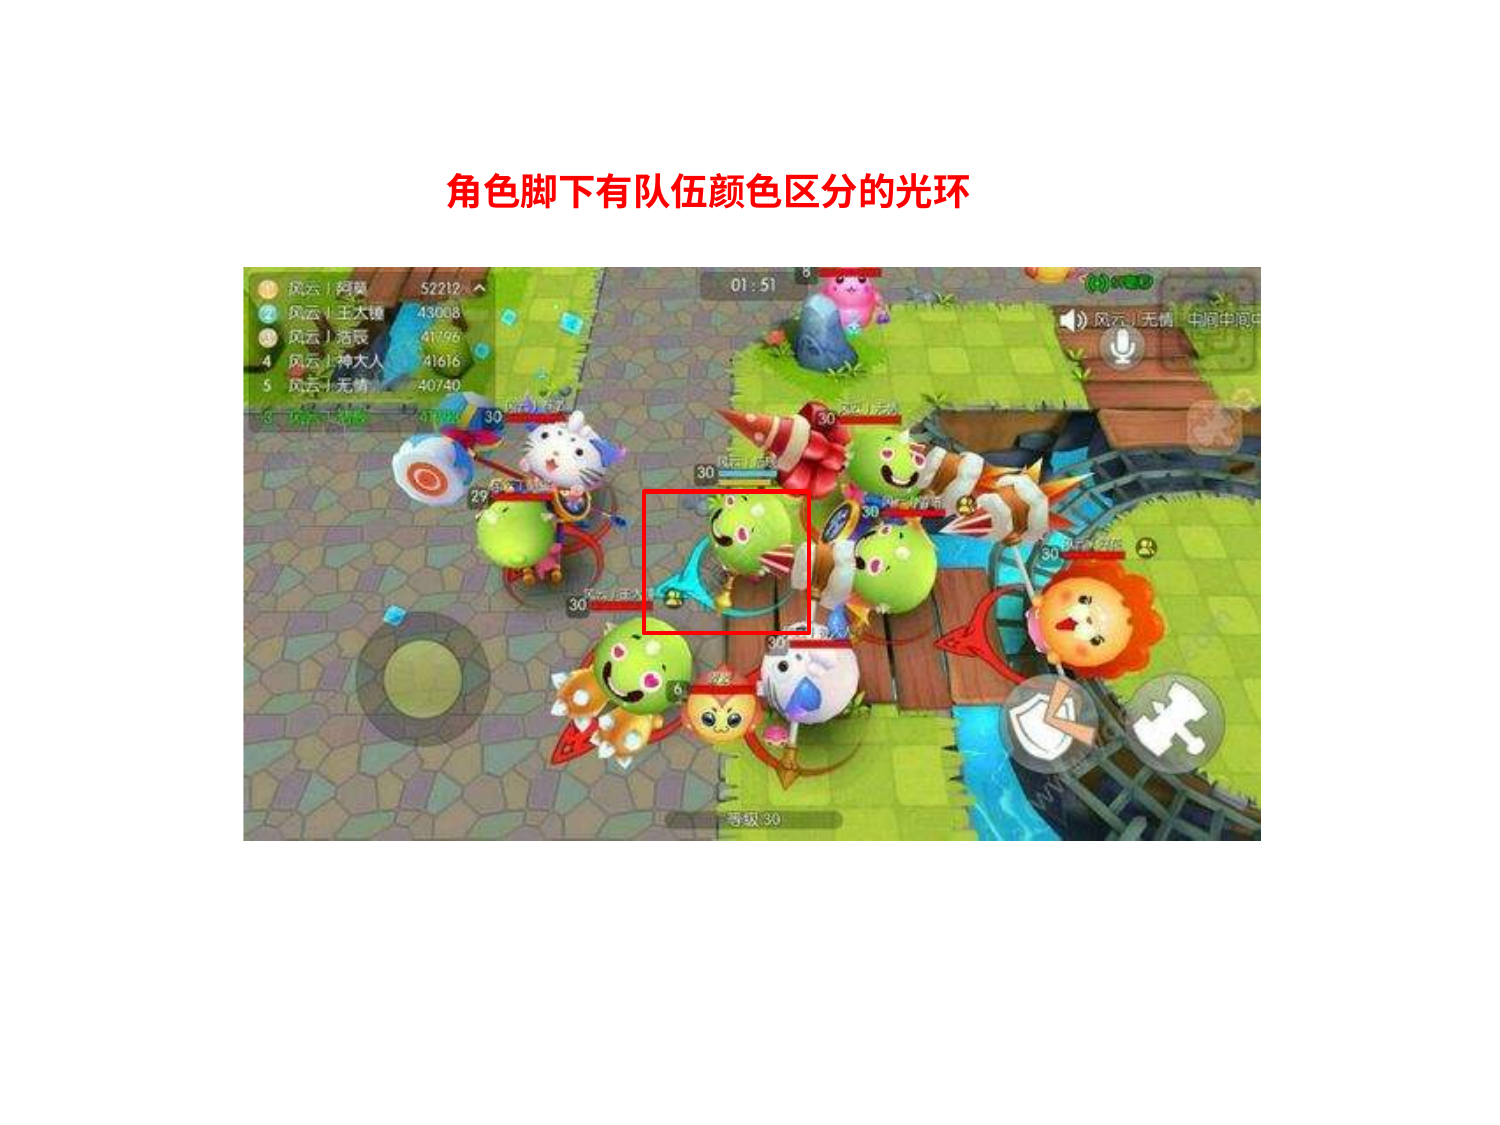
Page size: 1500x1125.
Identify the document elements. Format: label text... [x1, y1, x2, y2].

text_box 角色脚下有队伍颜色区分的光环 [431, 160, 1211, 221]
picture [241, 266, 1262, 841]
